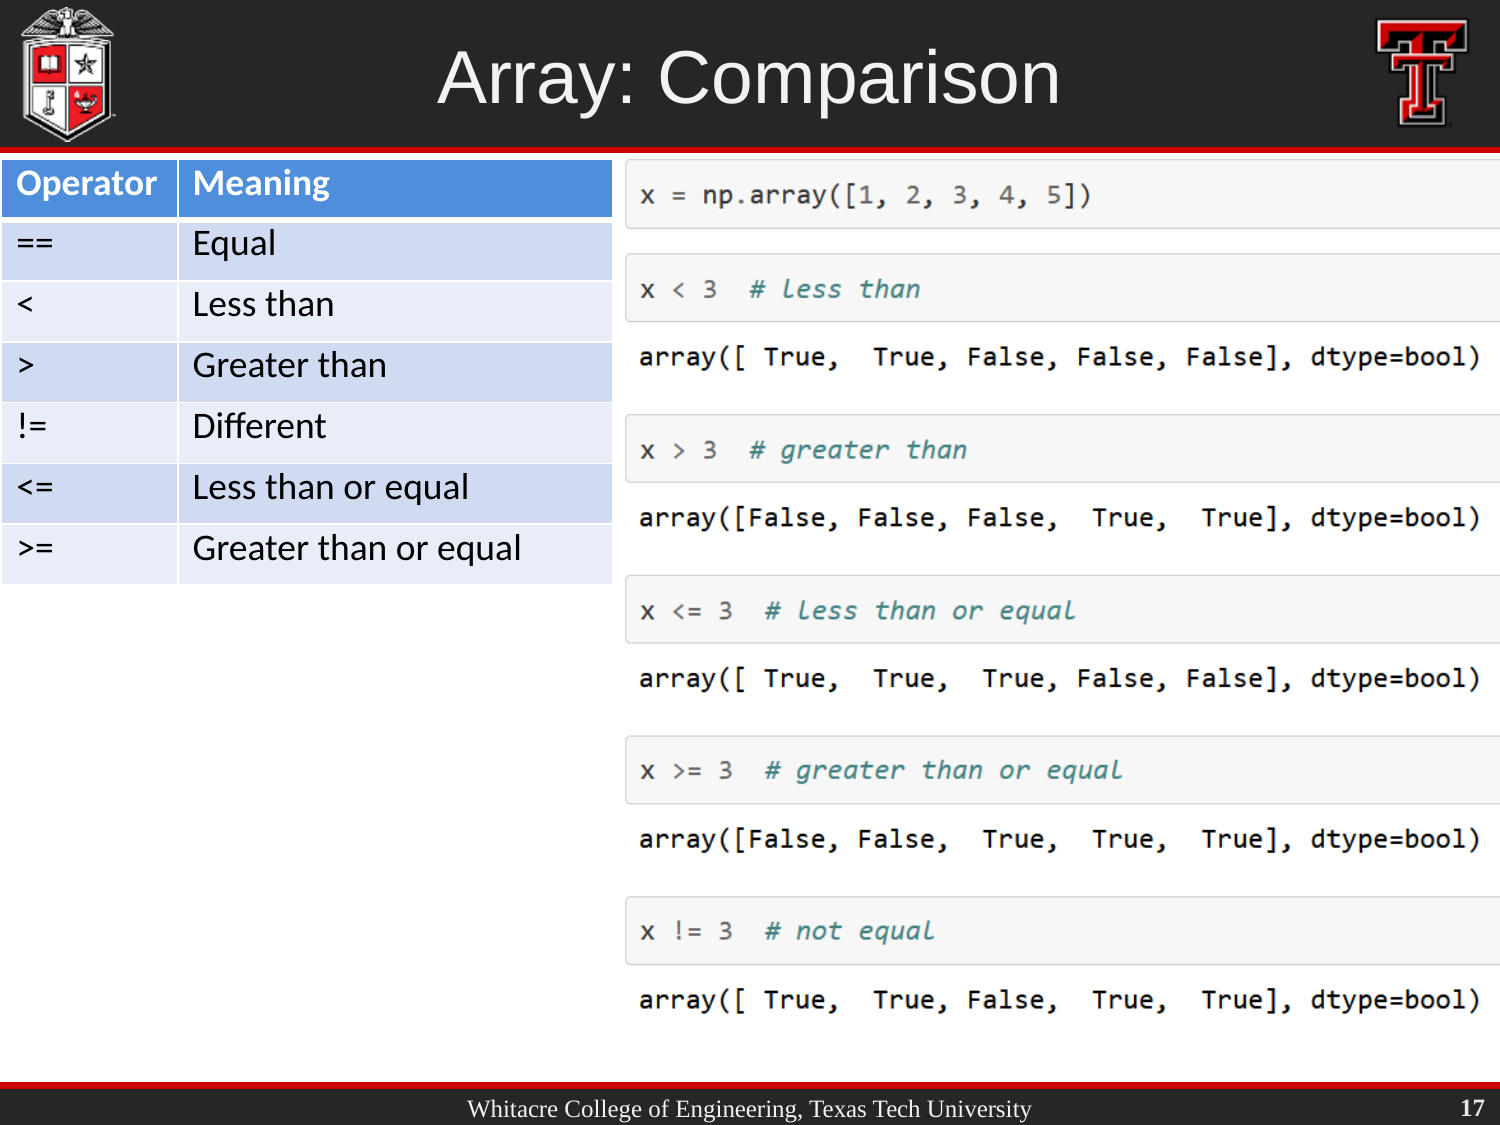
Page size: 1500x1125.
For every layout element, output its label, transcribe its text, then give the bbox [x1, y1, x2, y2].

table_cell != [2, 403, 177, 463]
picture [1373, 14, 1472, 128]
table_cell Less than or equal [179, 464, 612, 523]
title Array: Comparison [151, 6, 1349, 141]
slide_number 17 [1392, 1086, 1500, 1125]
table_cell <= [2, 464, 177, 523]
table_cell < [2, 282, 177, 341]
table_cell >= [2, 525, 177, 584]
table_cell == [2, 223, 177, 280]
table_cell Equal [179, 223, 612, 280]
table_cell Different [179, 403, 612, 463]
table_cell Less than [179, 282, 612, 341]
table_header Meaning [179, 160, 612, 217]
table_cell > [2, 343, 177, 402]
table_cell Greater than [179, 343, 612, 402]
table_cell Greater than or equal [179, 525, 612, 584]
picture [624, 158, 1500, 1038]
table_header Operator [2, 160, 177, 217]
picture [21, 7, 116, 142]
